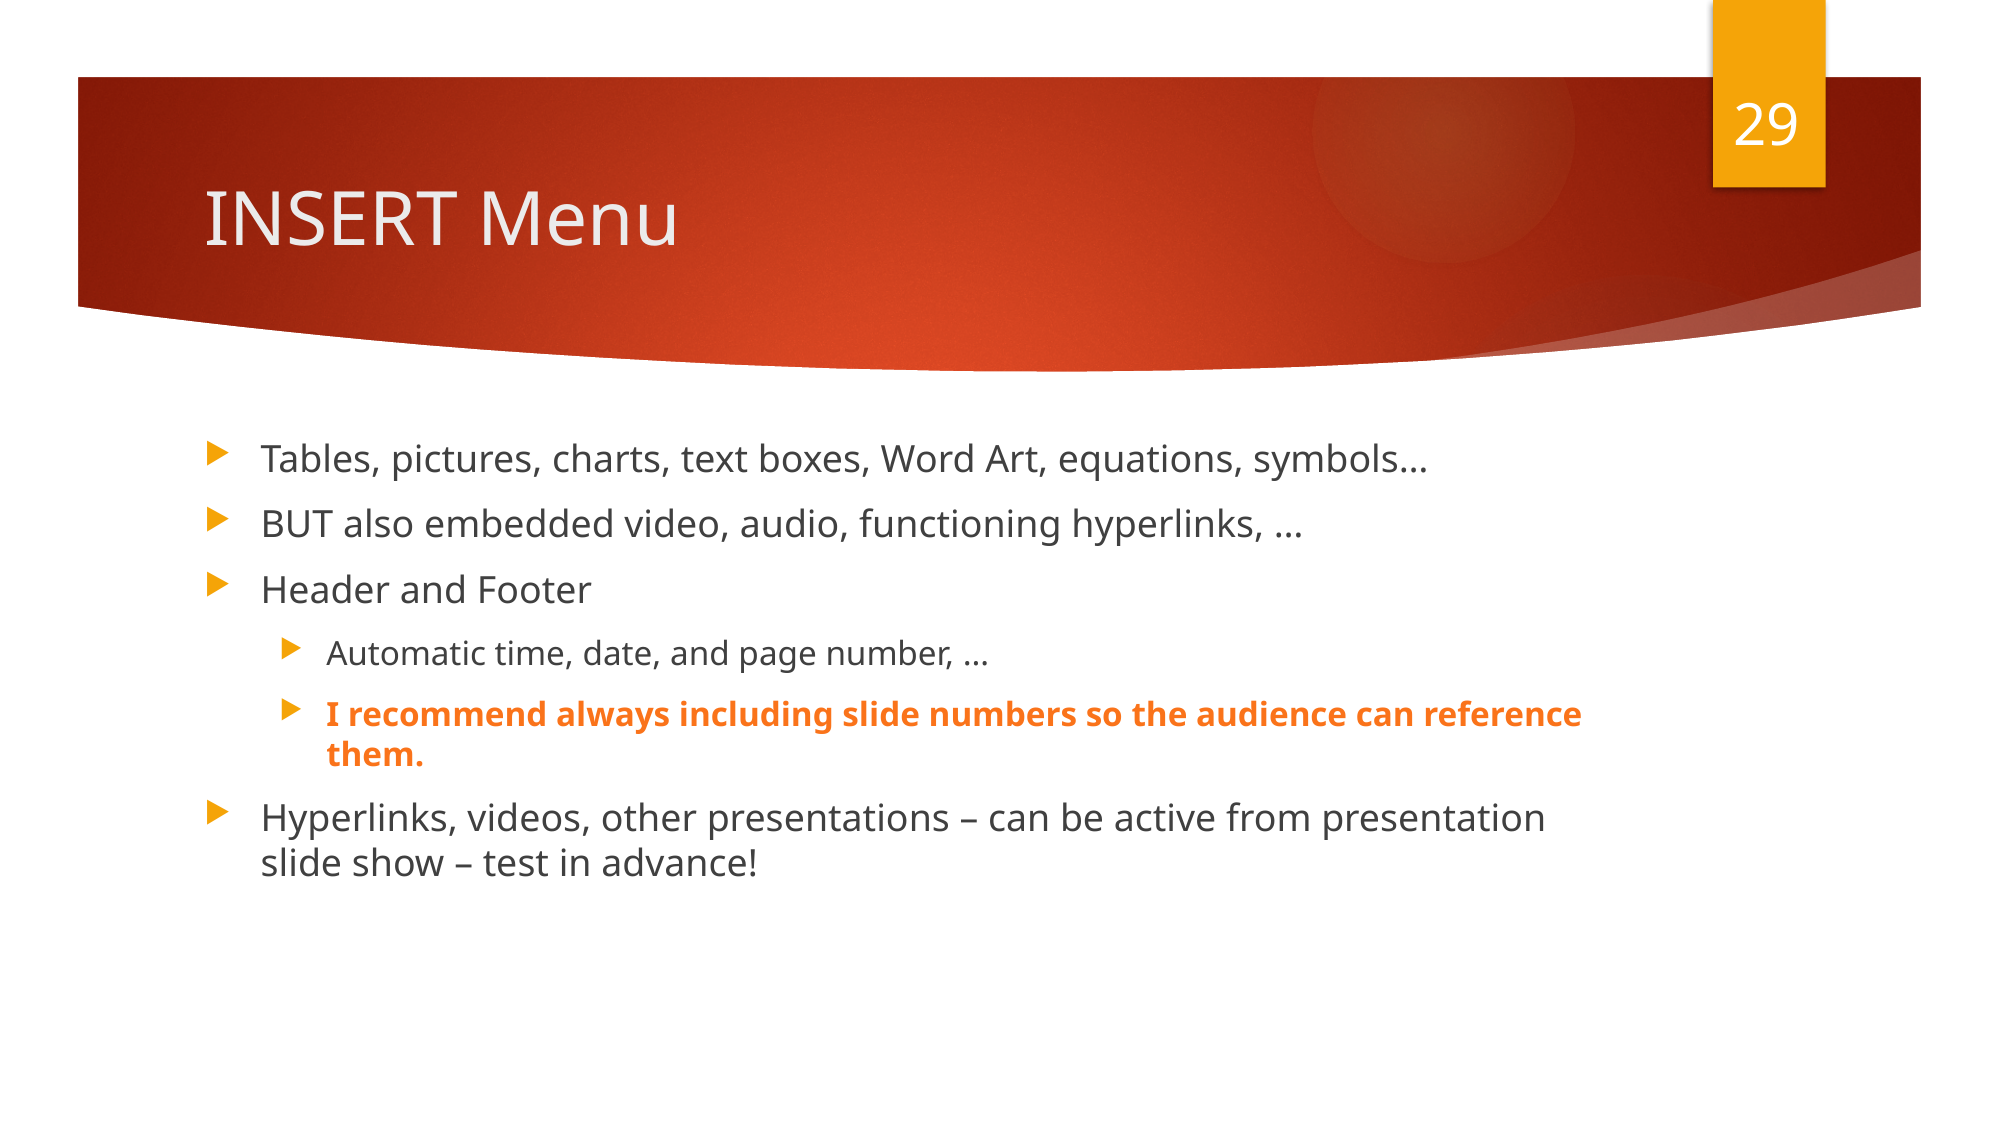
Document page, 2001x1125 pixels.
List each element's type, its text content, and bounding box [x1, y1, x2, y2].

title INSERT Menu [189, 155, 1627, 275]
slide_number 29 [1698, 48, 1836, 175]
list Tables, pictures, charts, text boxes, Word Art, equations, symbols… BUT also embedded video, audio, functioning hyperlinks, … Header and Footer Automatic time, date, and page number, … I recommend always including slide numbers so the audience can reference them. Hyperlinks, videos, other presentations – can be active from presentation slide show – test in advance! [189, 427, 1627, 988]
